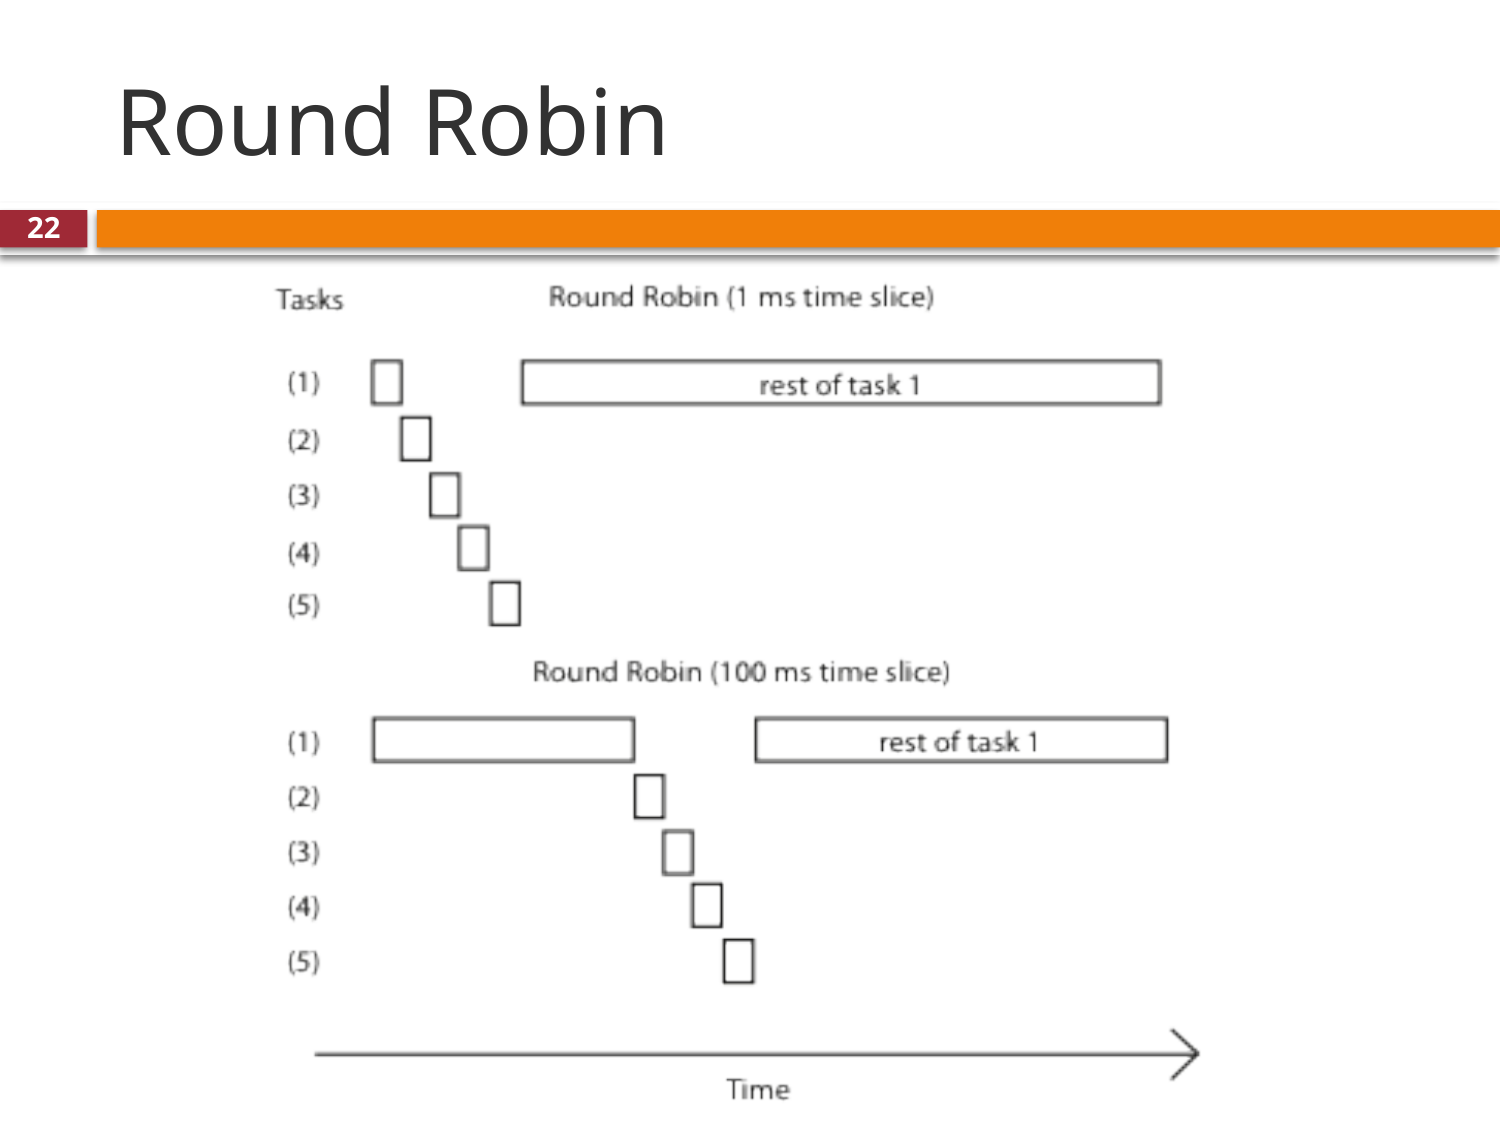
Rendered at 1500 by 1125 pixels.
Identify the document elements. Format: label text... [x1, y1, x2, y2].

slide_number 22 [0, 208, 88, 249]
title Round Robin [100, 37, 1438, 200]
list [0, 262, 1500, 1125]
